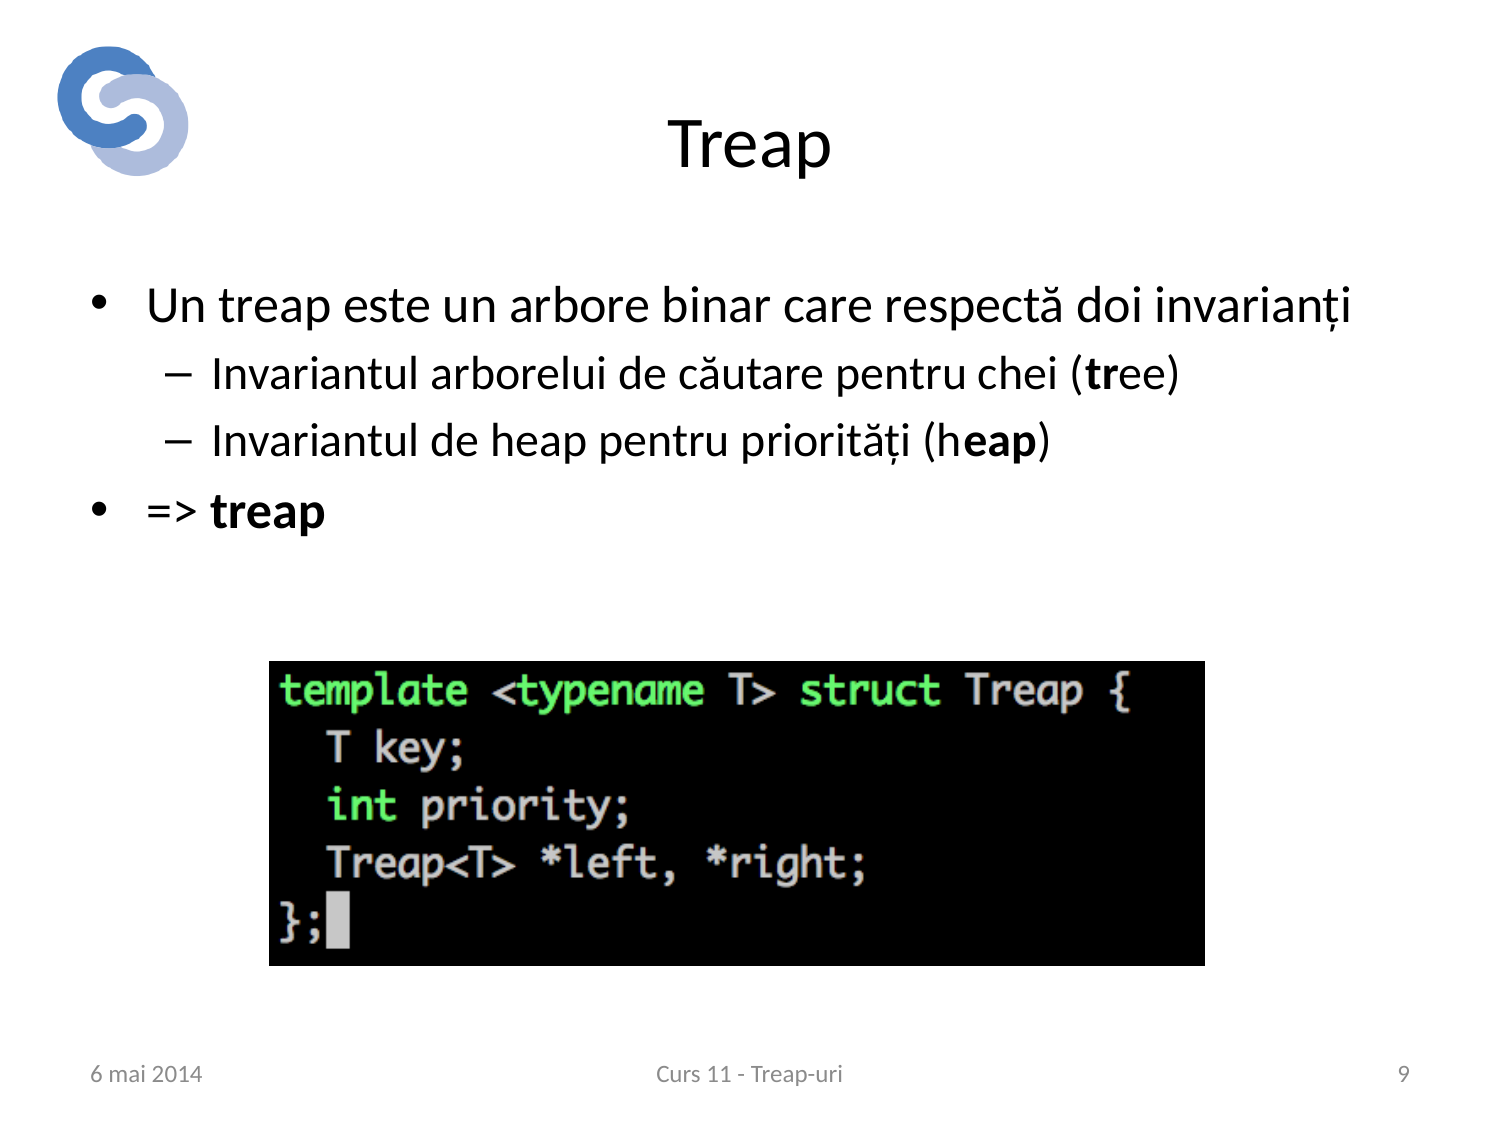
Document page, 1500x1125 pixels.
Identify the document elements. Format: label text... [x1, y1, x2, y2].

title Treap [75, 45, 1425, 233]
picture [269, 661, 1205, 966]
slide_number 9 [1074, 1042, 1425, 1103]
picture [24, 37, 217, 186]
list Un treap este un arbore binar care respectă doi invarianți Invariantul arborelui de căutare pentru chei (tree) Invariantul de heap pentru priorități (heap) => treap [75, 262, 1425, 1005]
slide_number 6 mai 2014 [75, 1042, 425, 1103]
footer Curs 11 - Treap-uri [512, 1042, 988, 1103]
